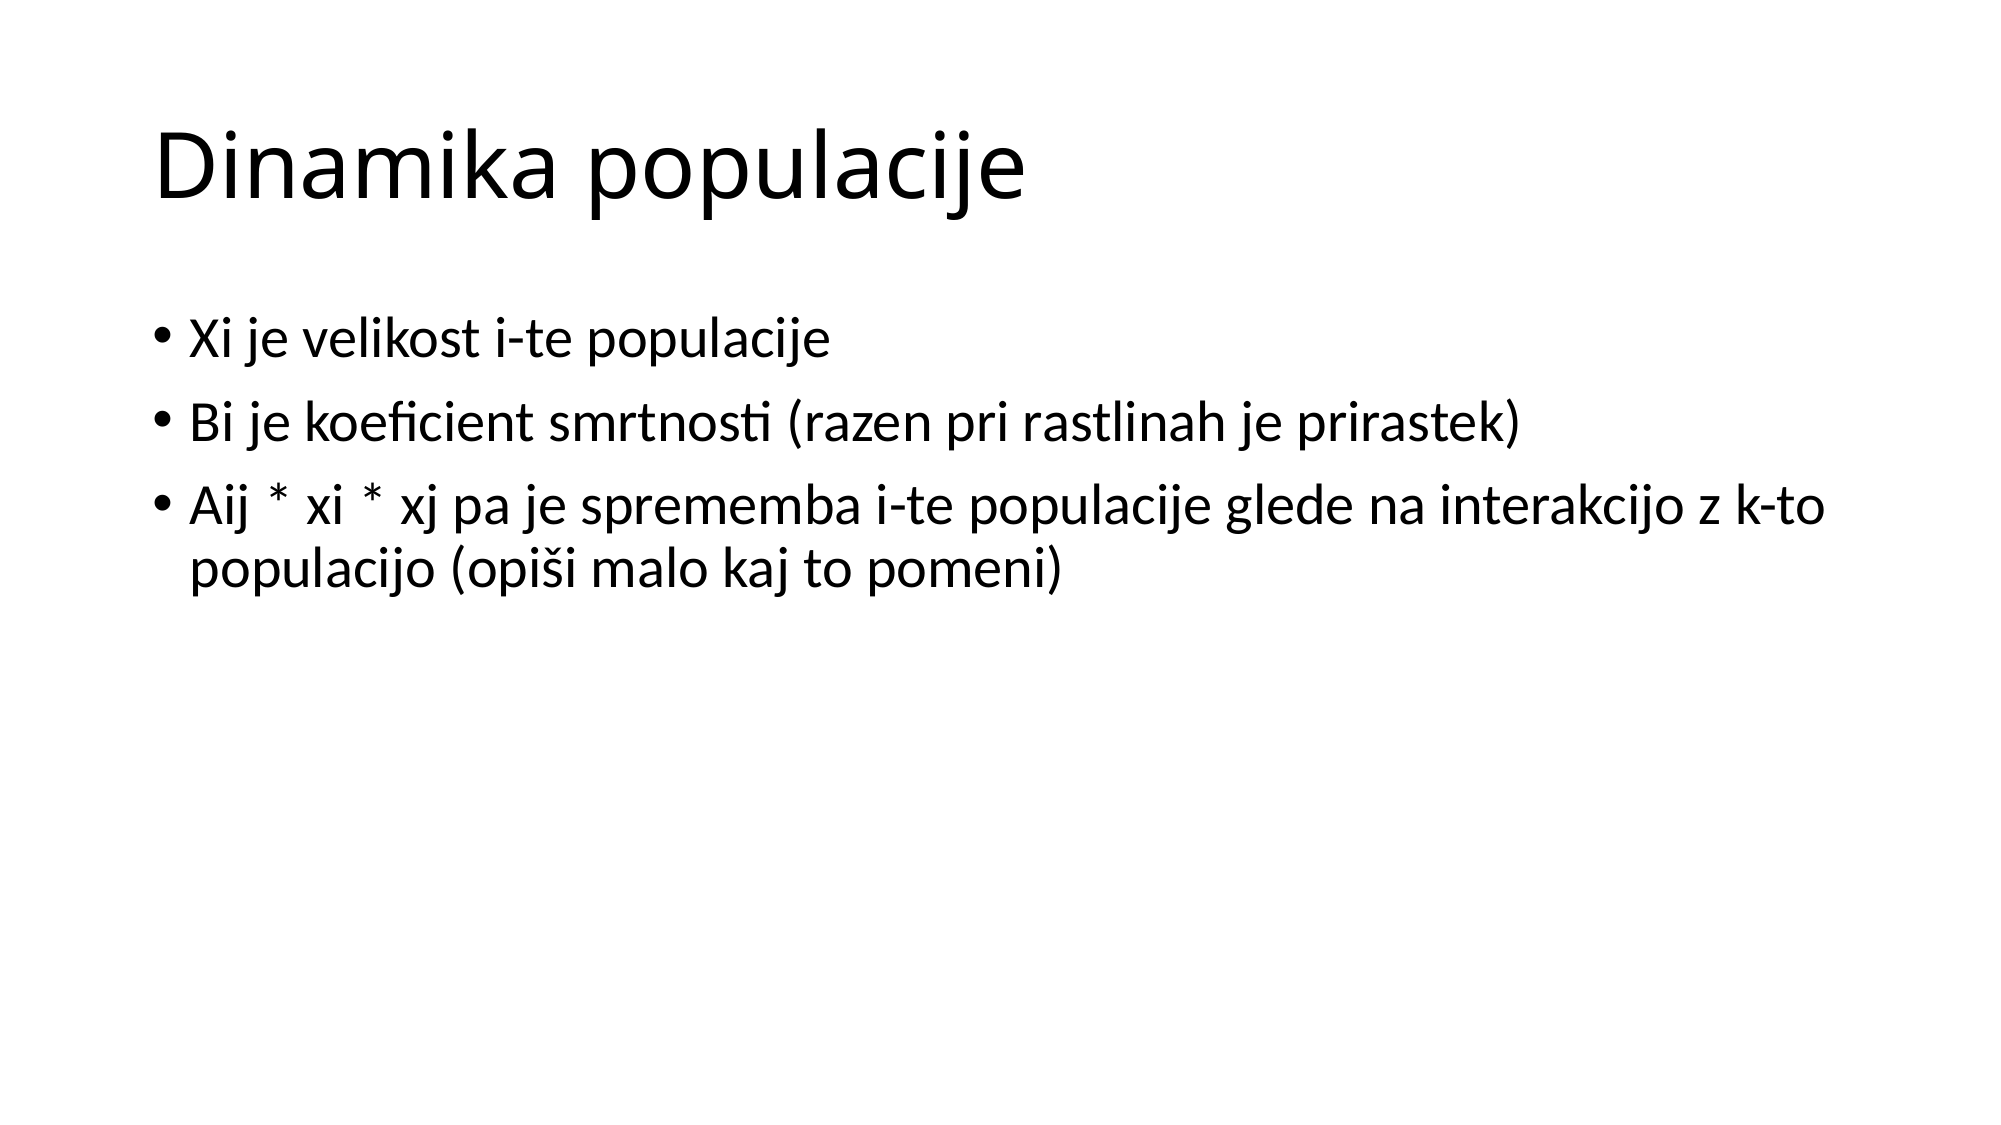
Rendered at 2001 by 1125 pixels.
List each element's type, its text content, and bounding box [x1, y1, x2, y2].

title Dinamika populacije [137, 59, 1863, 278]
list Xi je velikost i-te populacije Bi je koeficient smrtnosti (razen pri rastlinah je prirastek) Aij * xi * xj pa je sprememba i-te populacije glede na interakcijo z k-to populacijo (opiši malo kaj to pomeni) [137, 299, 1863, 1014]
